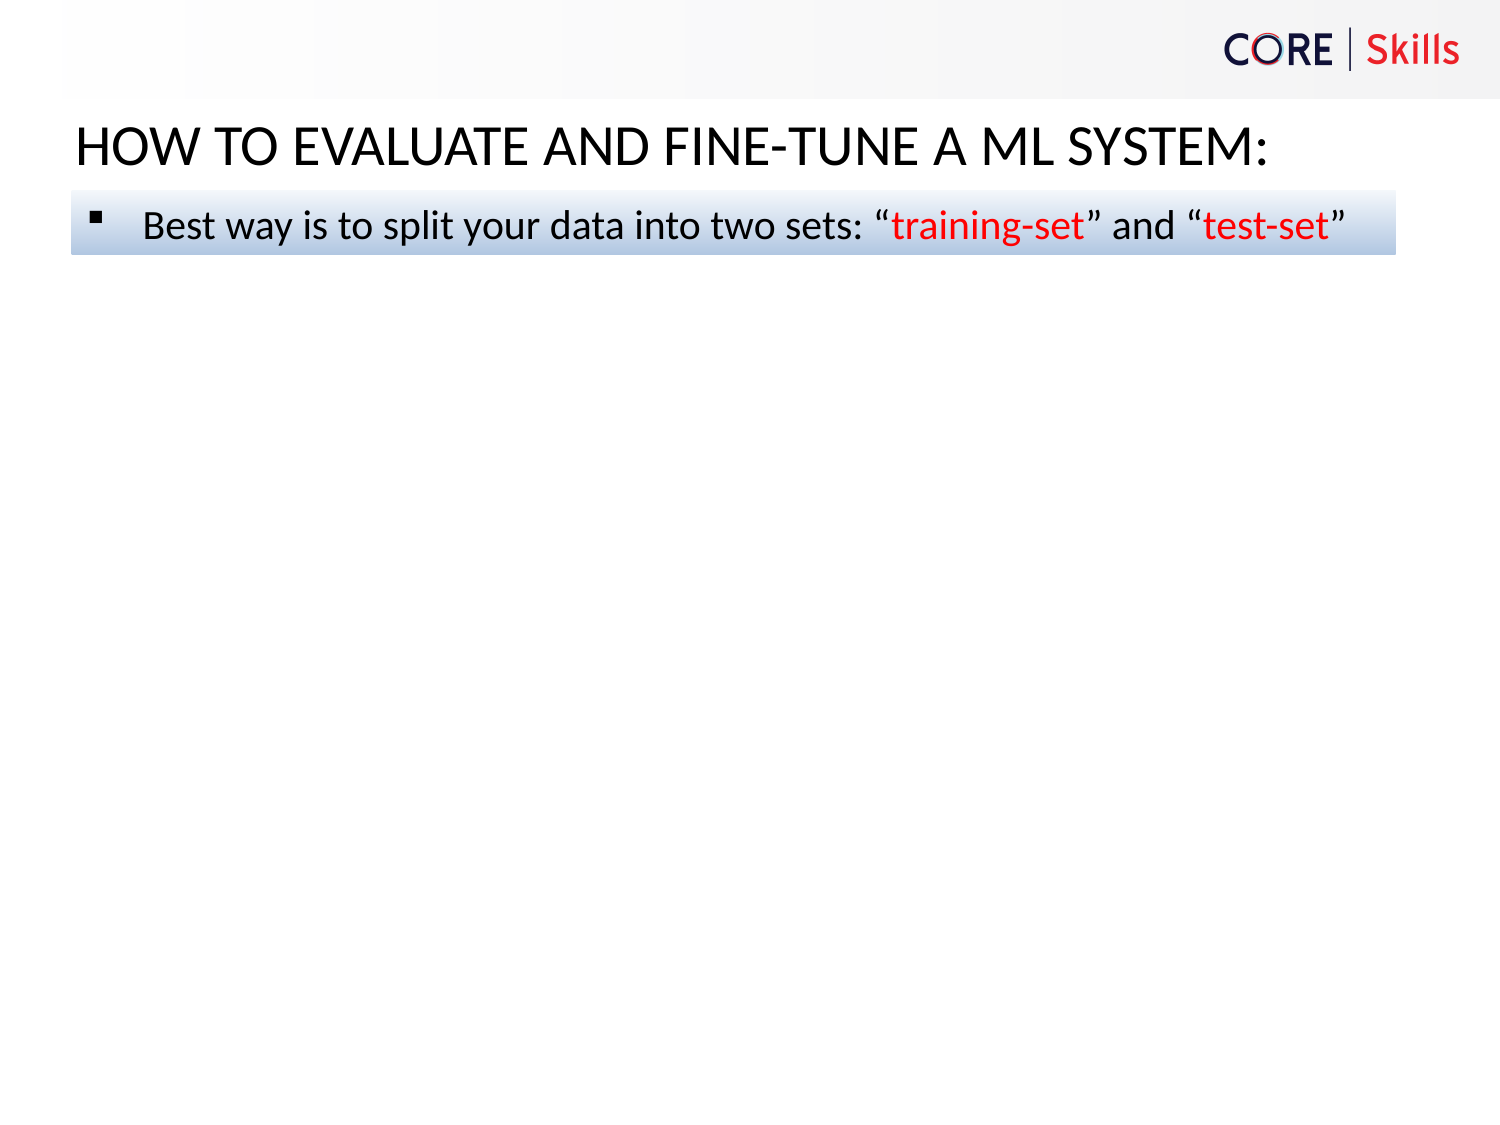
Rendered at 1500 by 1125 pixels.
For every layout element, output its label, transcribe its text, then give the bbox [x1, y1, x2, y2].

text_box HOW TO EVALUATE AND FINE-TUNE A ML SYSTEM: [60, 108, 1362, 185]
text_box Best way is to split your data into two sets: “training-set” and “test-set” [71, 190, 1396, 255]
picture [0, 0, 1500, 100]
